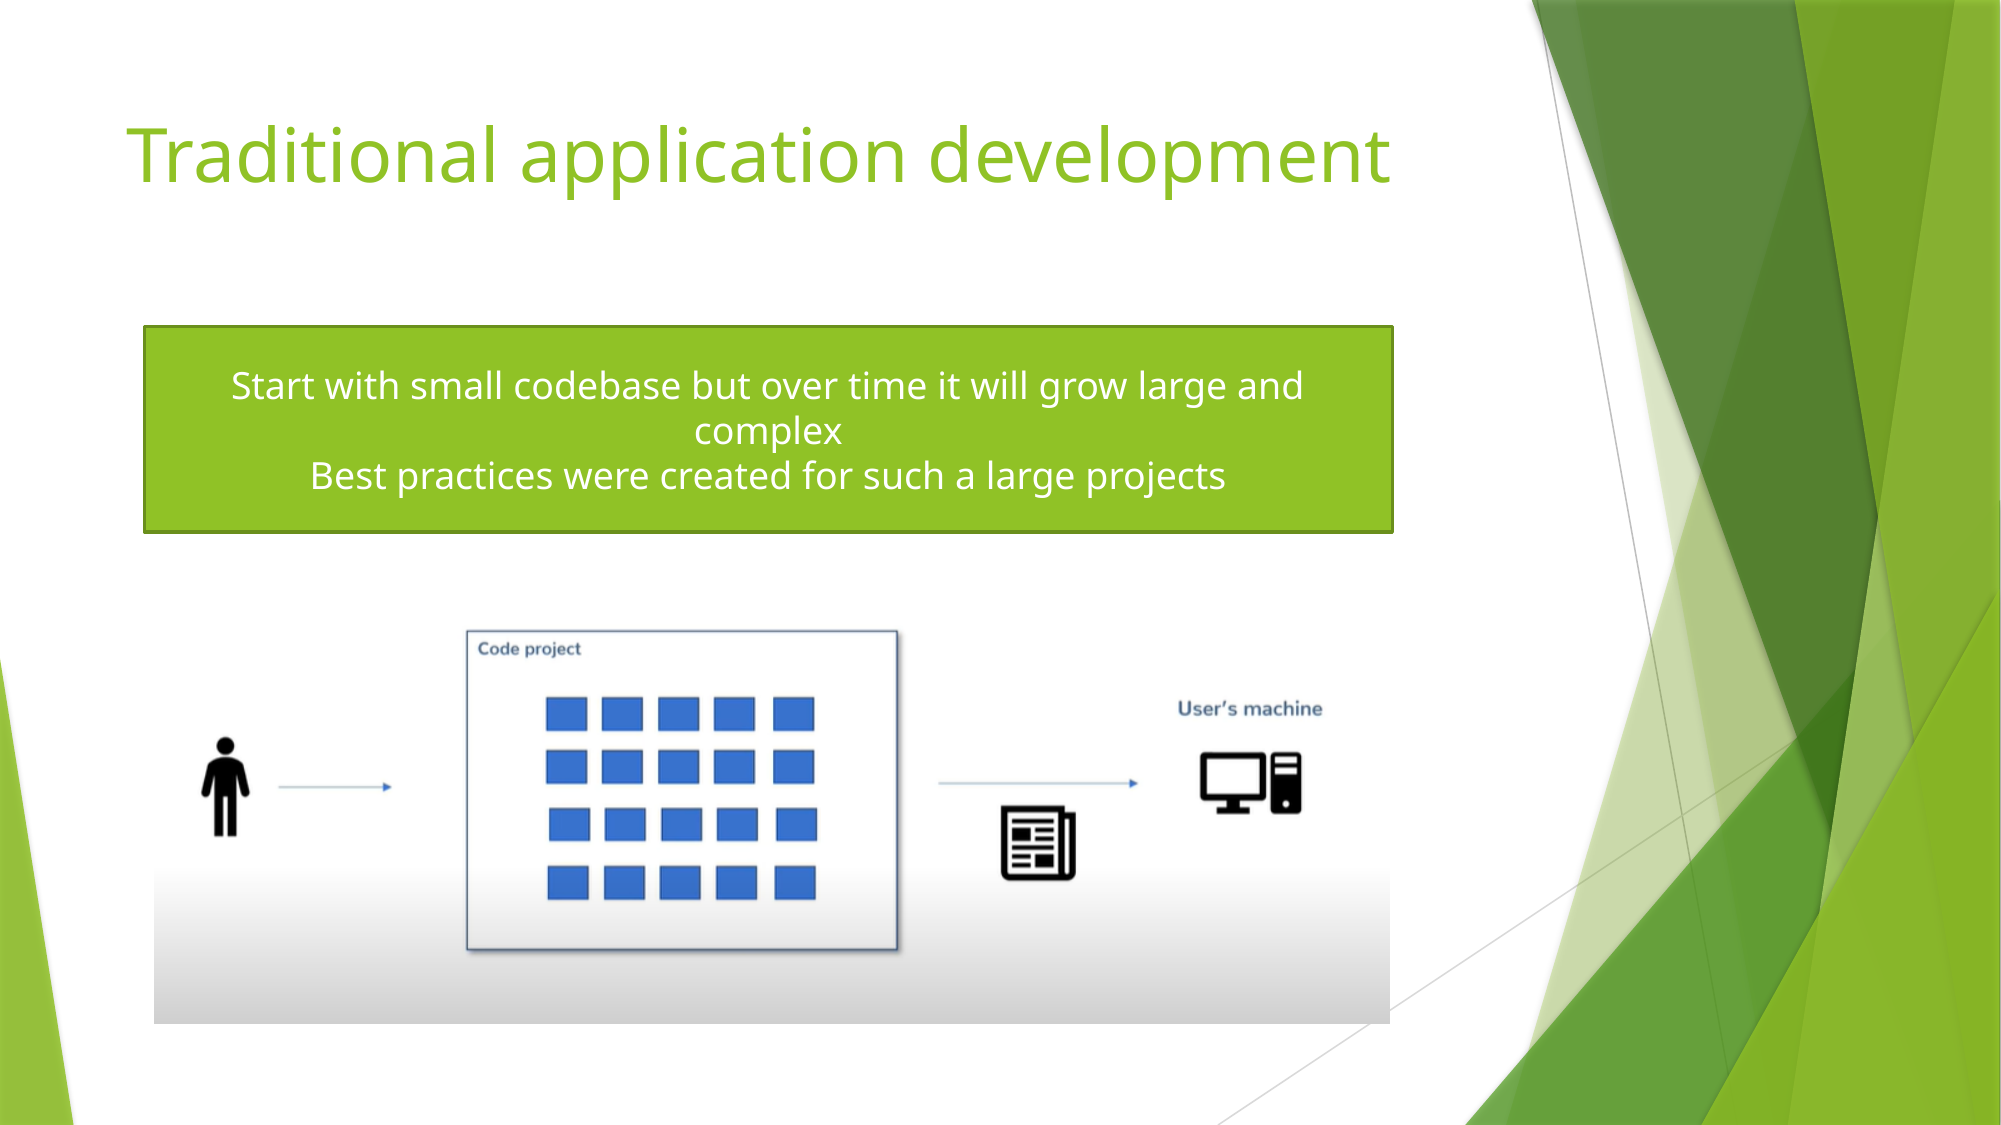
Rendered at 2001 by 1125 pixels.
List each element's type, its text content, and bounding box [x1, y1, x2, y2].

text_box Start with small codebase but over time it will grow large and complex Best practices were created for such a large projects [143, 325, 1394, 534]
title Traditional application development [111, 99, 1522, 317]
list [154, 556, 1391, 1024]
